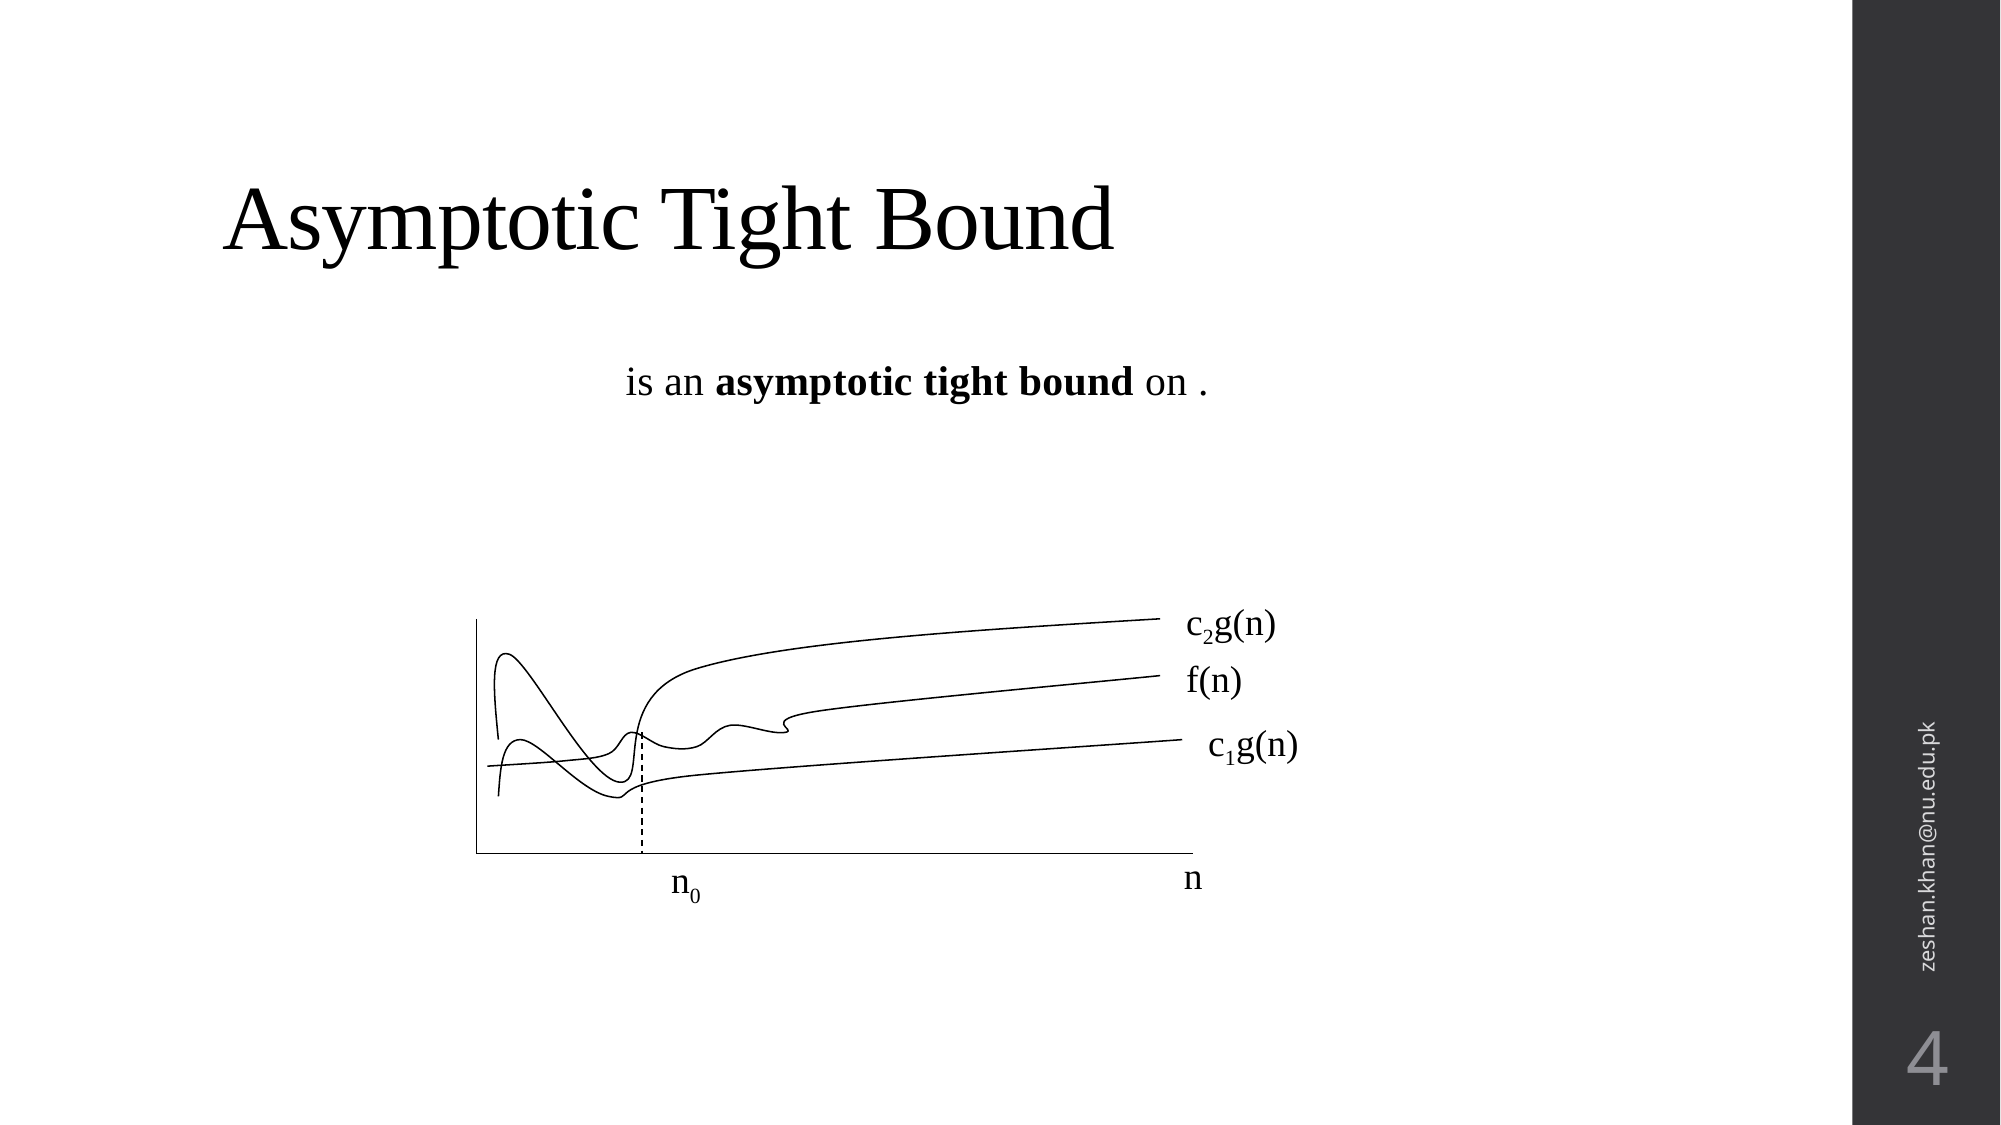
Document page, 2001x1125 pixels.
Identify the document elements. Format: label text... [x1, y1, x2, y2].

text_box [476, 590, 1348, 911]
slide_number 4 [1852, 1012, 2000, 1110]
footer zeshan.khan@nu.edu.pk [1897, 400, 1958, 988]
